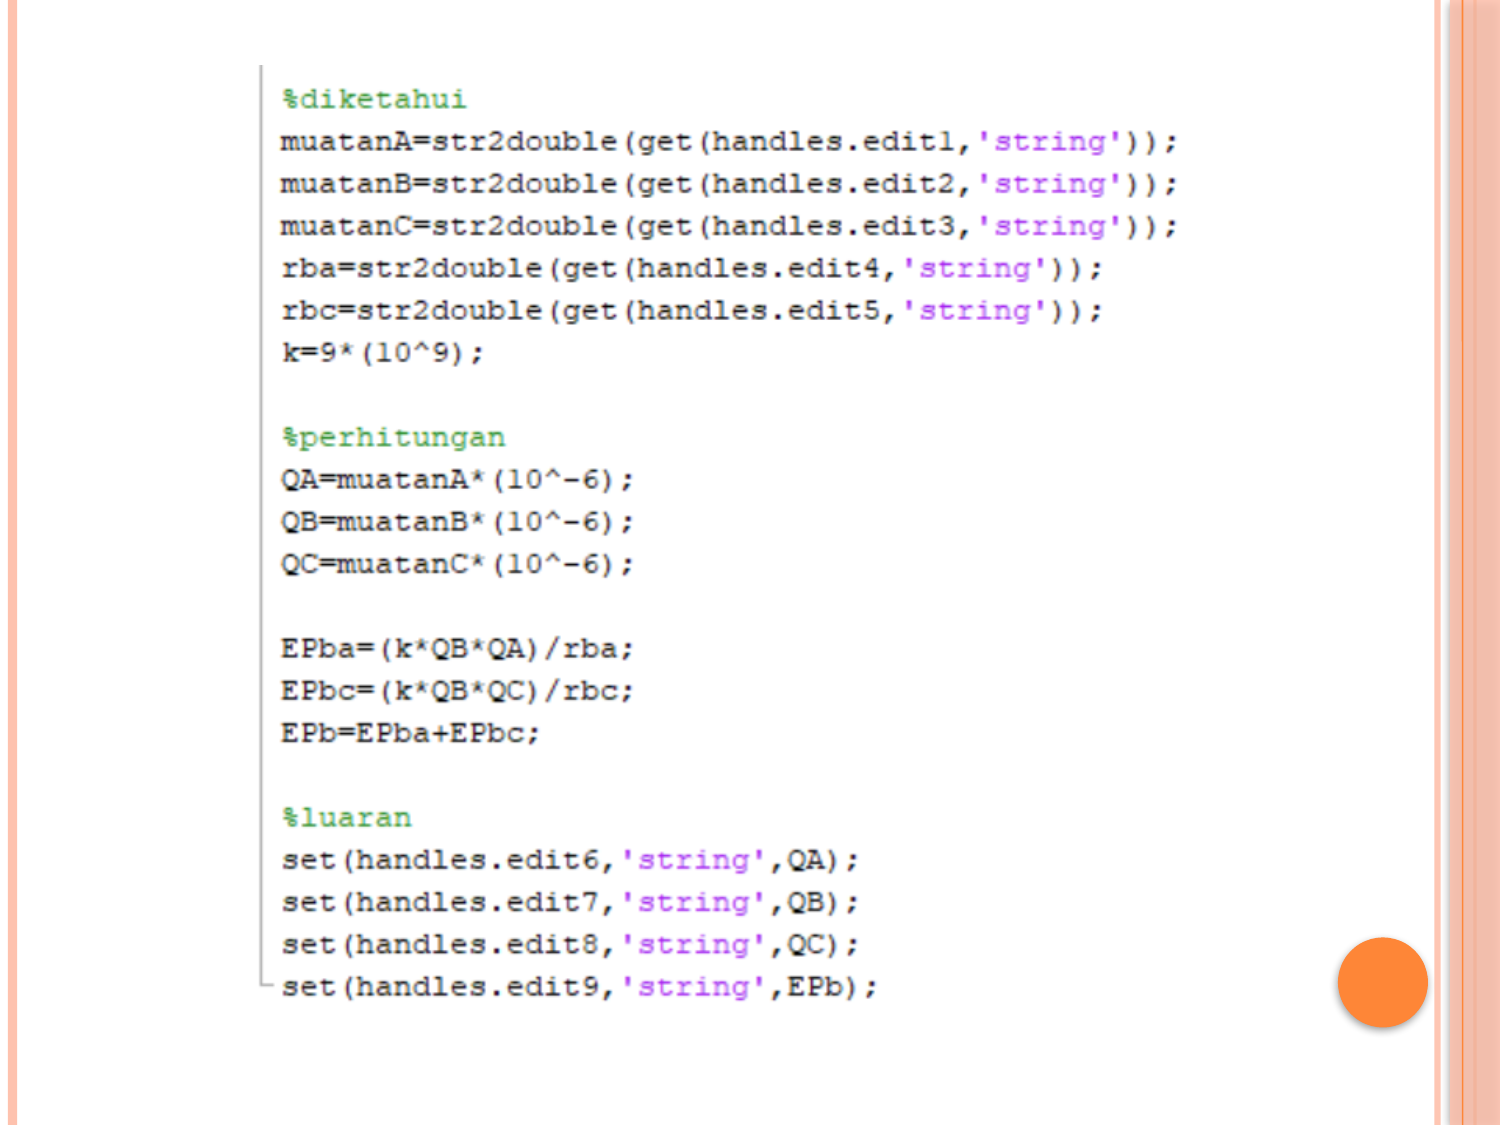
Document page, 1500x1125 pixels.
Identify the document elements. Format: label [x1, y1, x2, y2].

picture [238, 65, 1262, 1060]
